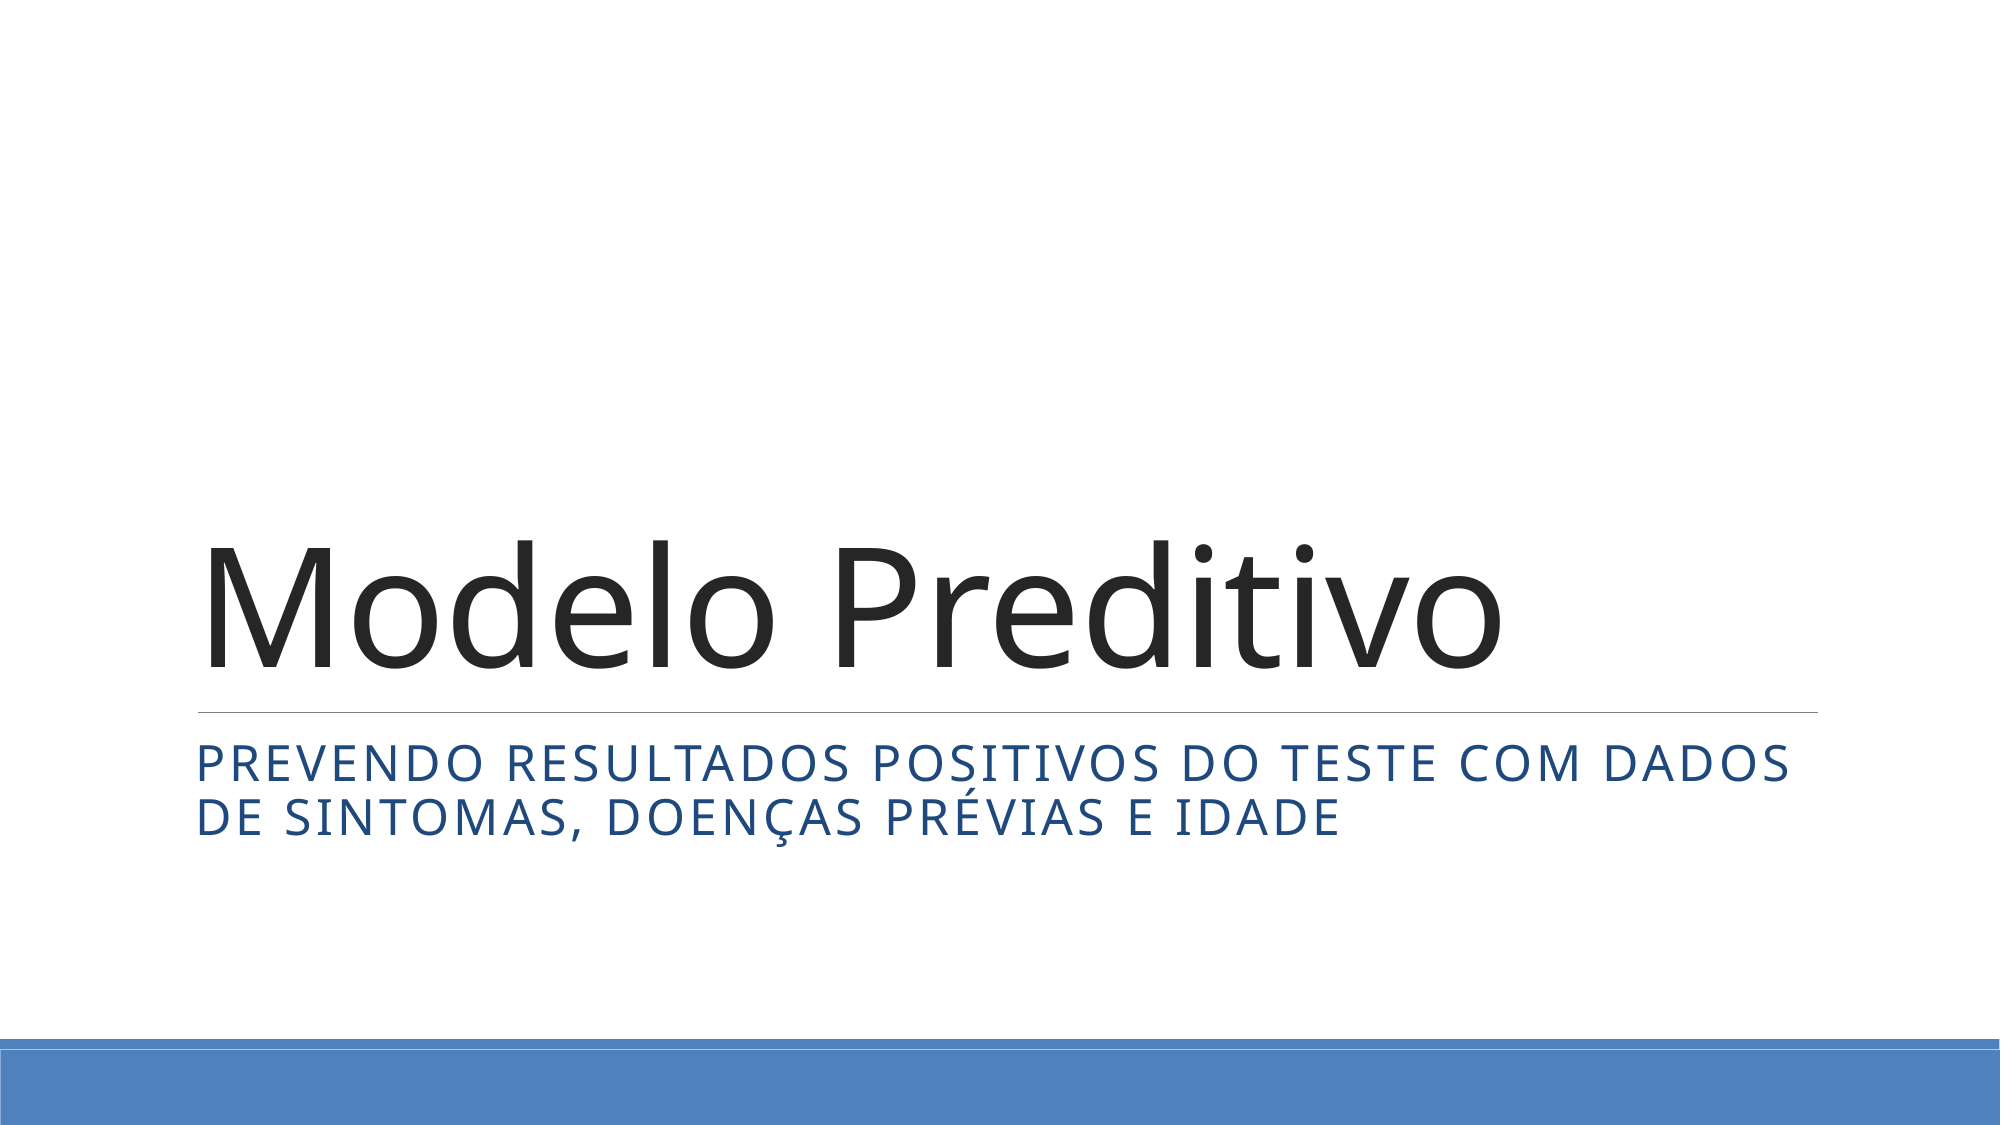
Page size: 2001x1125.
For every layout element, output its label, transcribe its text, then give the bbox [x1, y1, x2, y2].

title Modelo Preditivo [180, 124, 1830, 710]
list Prevendo resultados positivos do teste com dados de sintomas, doenças prévias e idade [180, 730, 1830, 918]
